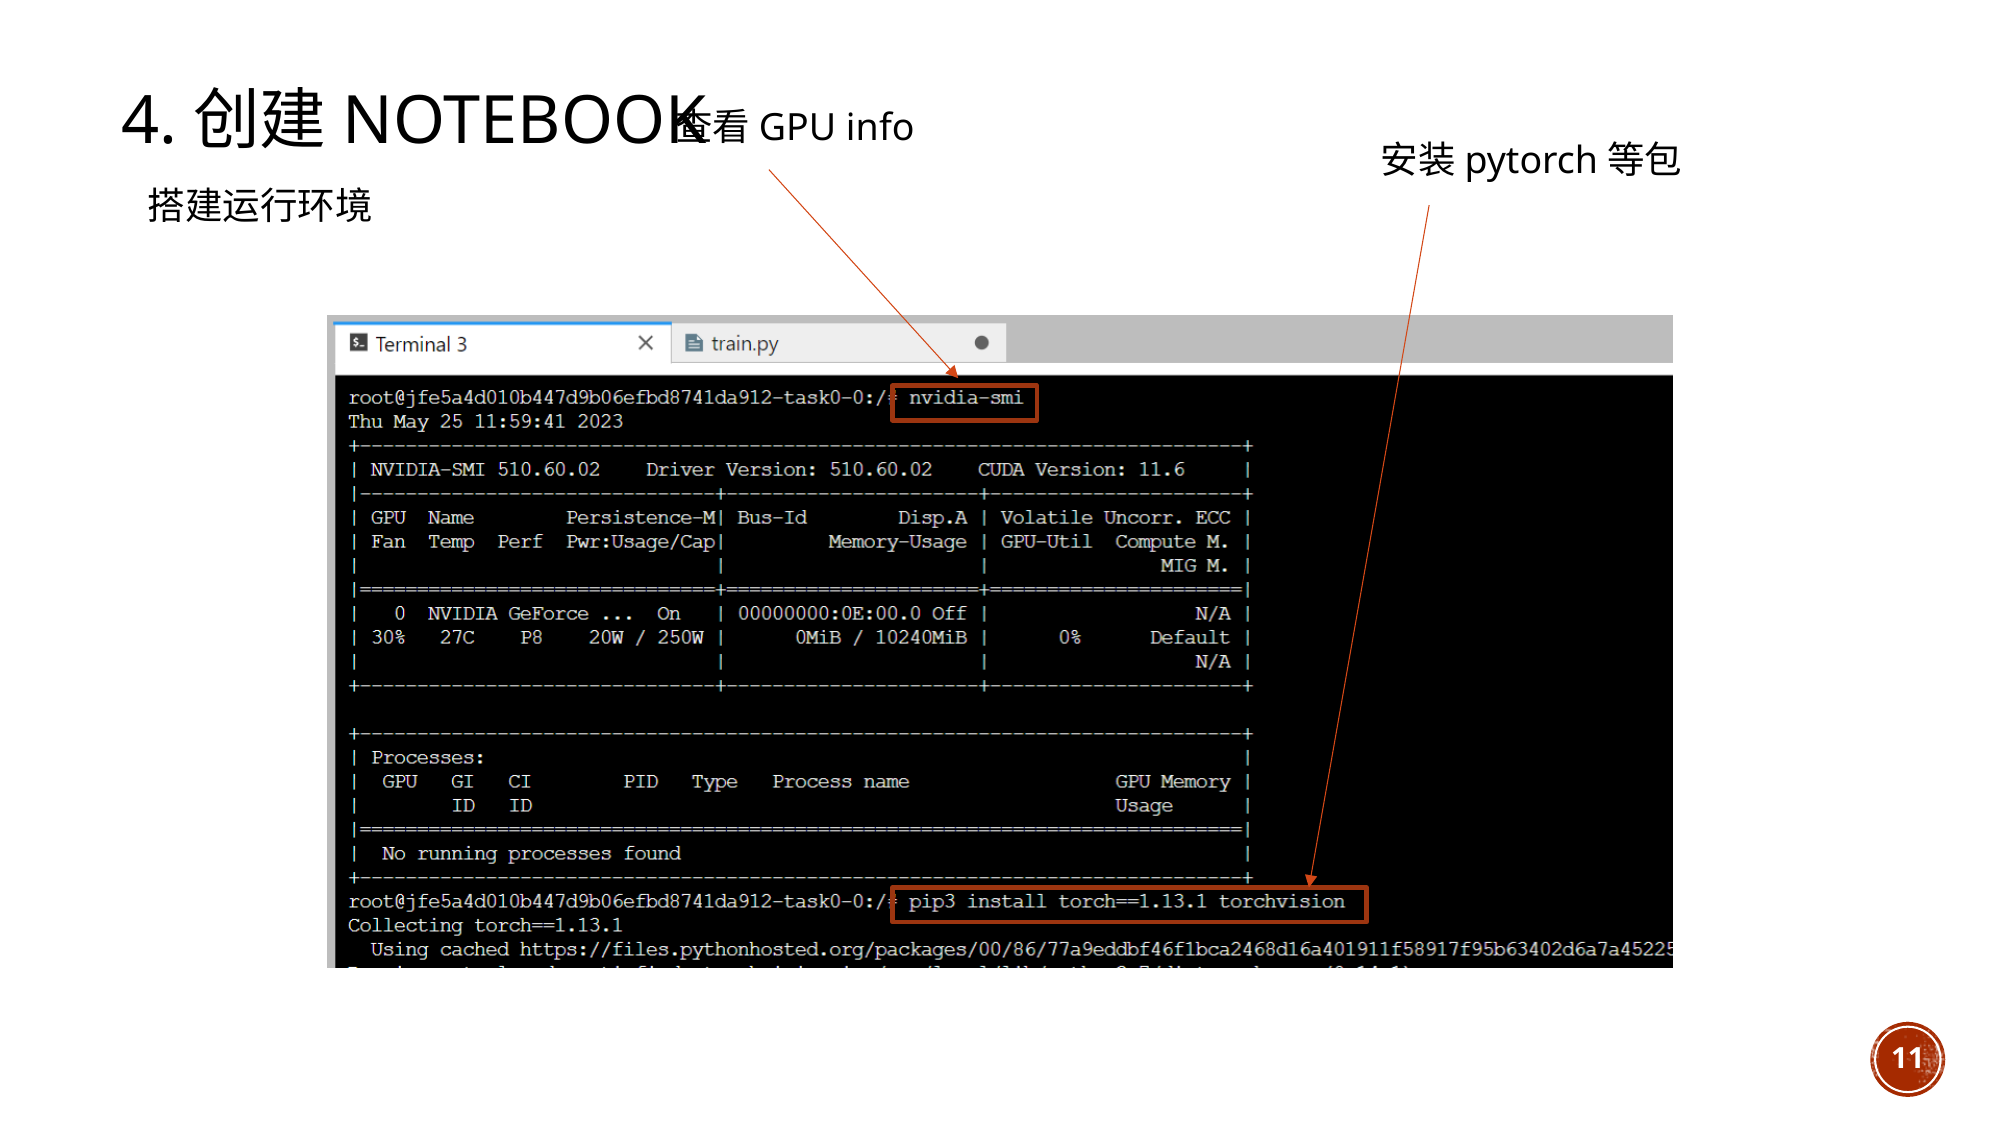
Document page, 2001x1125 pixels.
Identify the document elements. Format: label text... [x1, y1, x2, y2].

text_box 搭建运行环境 [132, 174, 388, 235]
picture [327, 316, 1673, 968]
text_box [1312, 208, 1428, 886]
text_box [771, 172, 955, 376]
text_box 查看GPU info [660, 95, 930, 155]
text_box 安装pytorch等包 [1365, 128, 1698, 189]
slide_number 11 [1855, 1028, 1961, 1089]
title 4.创建notebook [105, 87, 1000, 157]
